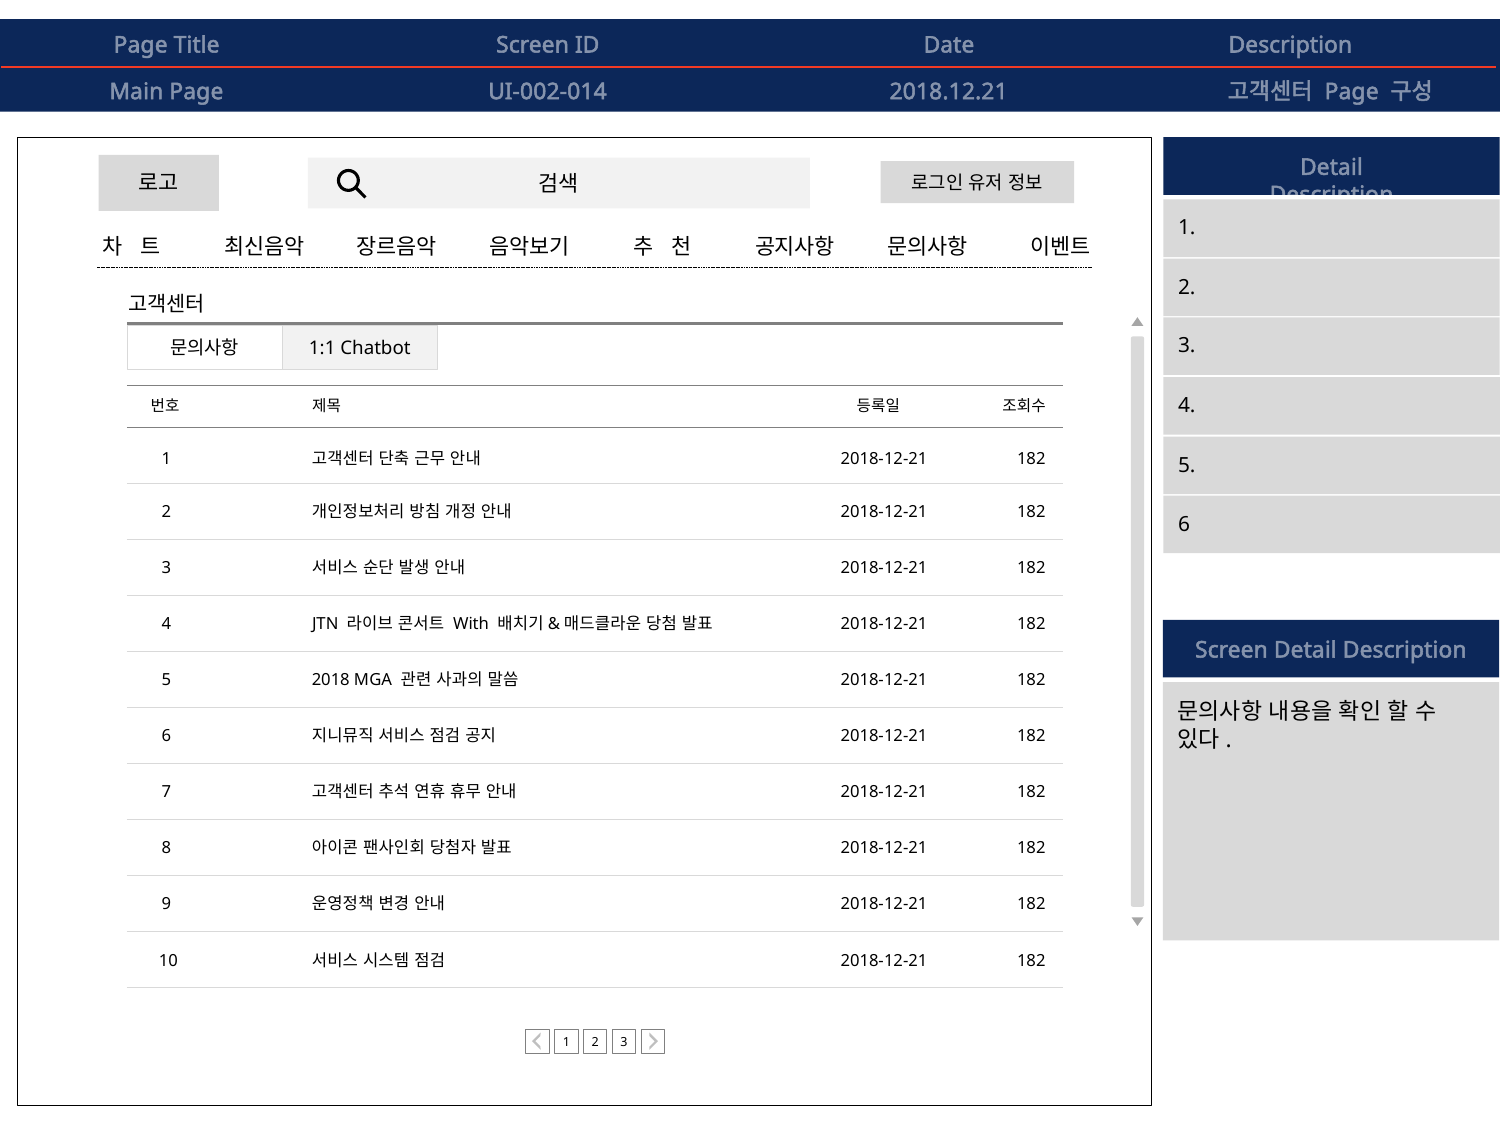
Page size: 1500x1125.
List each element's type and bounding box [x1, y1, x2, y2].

text_box [1163, 436, 1500, 554]
text_box [0, 17, 1500, 114]
text_box [1161, 680, 1500, 943]
text_box [1162, 619, 1500, 678]
text_box [1163, 136, 1500, 196]
text_box [16, 135, 1500, 1108]
